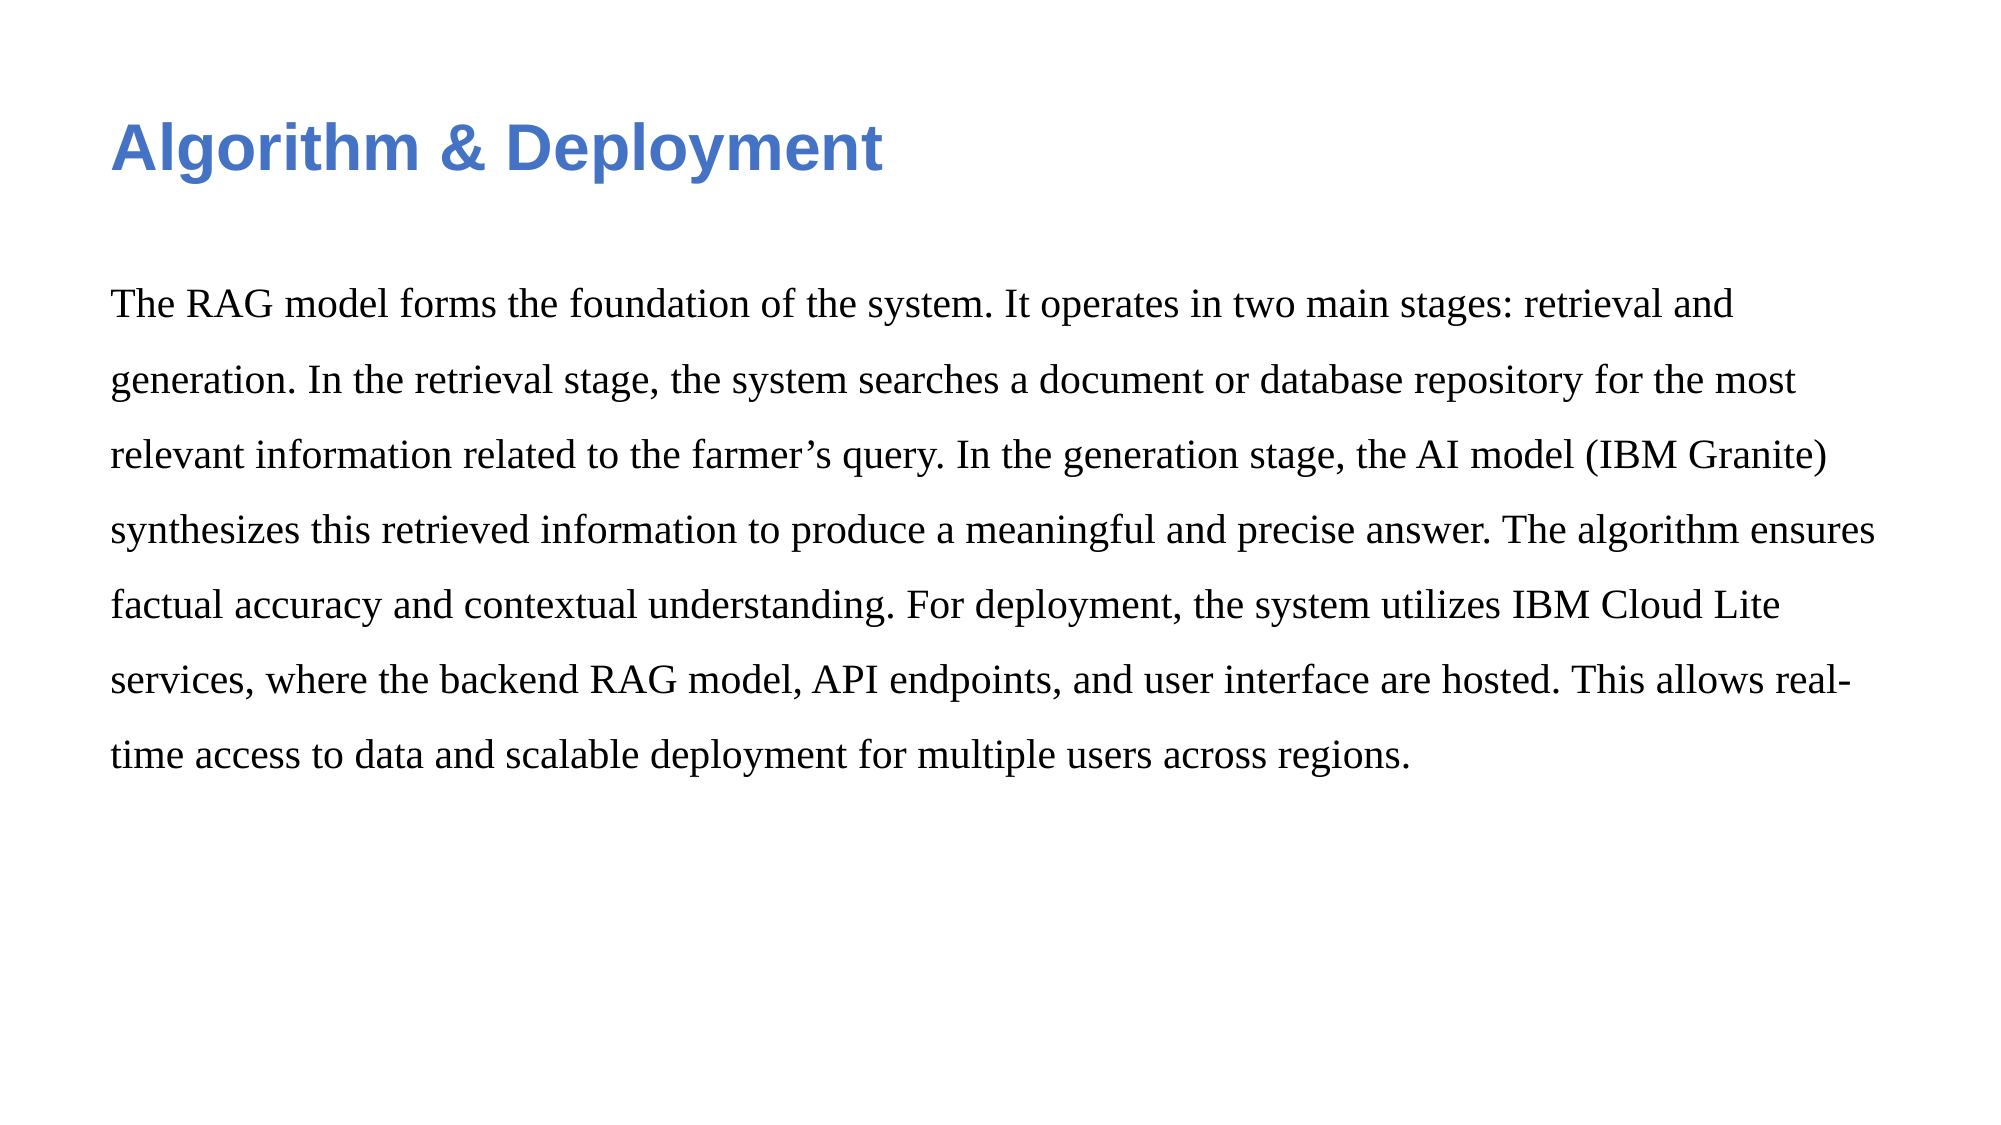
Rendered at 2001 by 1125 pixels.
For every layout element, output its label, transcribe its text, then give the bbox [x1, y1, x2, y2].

title Algorithm & Deployment [95, 105, 1905, 193]
text_box The RAG model forms the foundation of the system. It operates in two main stages: retrieval and generation. In the retrieval stage, the system searches a document or database repository for the most relevant information related to the farmer’s query. In the generation stage, the AI model (IBM Granite) synthesizes this retrieved information to produce a meaningful and precise answer. The algorithm ensures factual accuracy and contextual understanding. For deployment, the system utilizes IBM Cloud Lite services, where the backend RAG model, API endpoints, and user interface are hosted. This allows real-time access to data and scalable deployment for multiple users across regions. [95, 243, 1905, 974]
